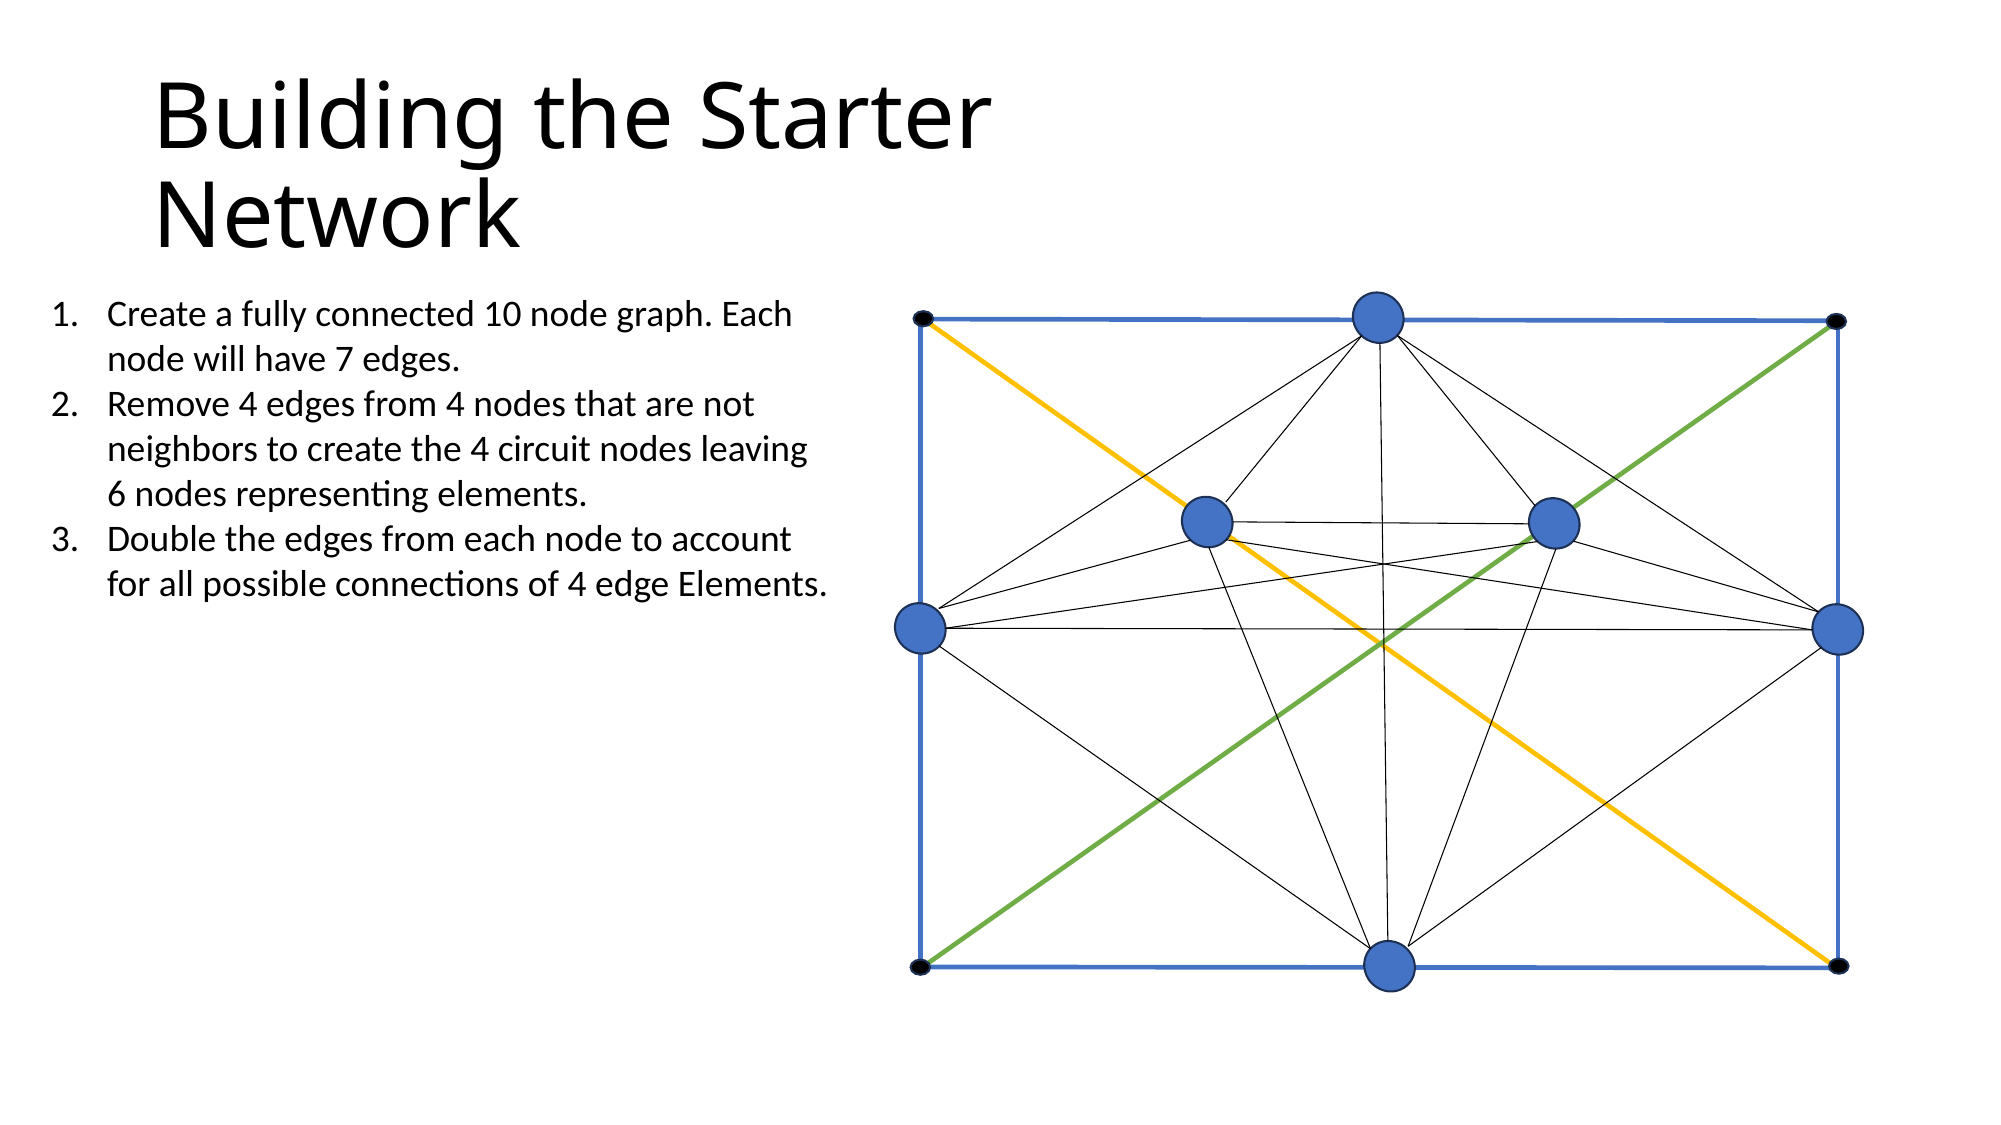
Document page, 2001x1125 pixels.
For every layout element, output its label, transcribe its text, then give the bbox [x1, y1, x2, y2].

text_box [936, 335, 1362, 611]
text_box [945, 611, 1226, 628]
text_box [1379, 630, 1388, 941]
text_box [1363, 969, 1416, 993]
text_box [1406, 630, 1557, 647]
text_box [1351, 291, 1405, 318]
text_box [939, 645, 1208, 949]
text_box [893, 602, 920, 655]
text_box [1224, 335, 1362, 504]
title Building the Starter Network [137, 59, 1308, 278]
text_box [1379, 524, 1388, 539]
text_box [1226, 539, 1813, 630]
text_box [909, 958, 931, 976]
text_box [1840, 603, 1865, 656]
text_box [923, 319, 1840, 967]
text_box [1406, 647, 1822, 949]
text_box Create a fully connected 10 node graph. Each node will have 7 edges. Remove 4 edges from 4 nodes that are not neighbors to create the 4 circuit nodes leaving 6 nodes representing elements. Double the edges from each node to account for all possible connections of 4 edge Elements. [36, 281, 849, 657]
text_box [1379, 342, 1388, 521]
text_box [1826, 312, 1848, 330]
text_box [1813, 540, 1819, 612]
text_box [1397, 335, 1536, 506]
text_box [1397, 335, 1819, 540]
text_box [912, 310, 934, 327]
text_box [1828, 957, 1850, 975]
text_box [1208, 630, 1371, 949]
